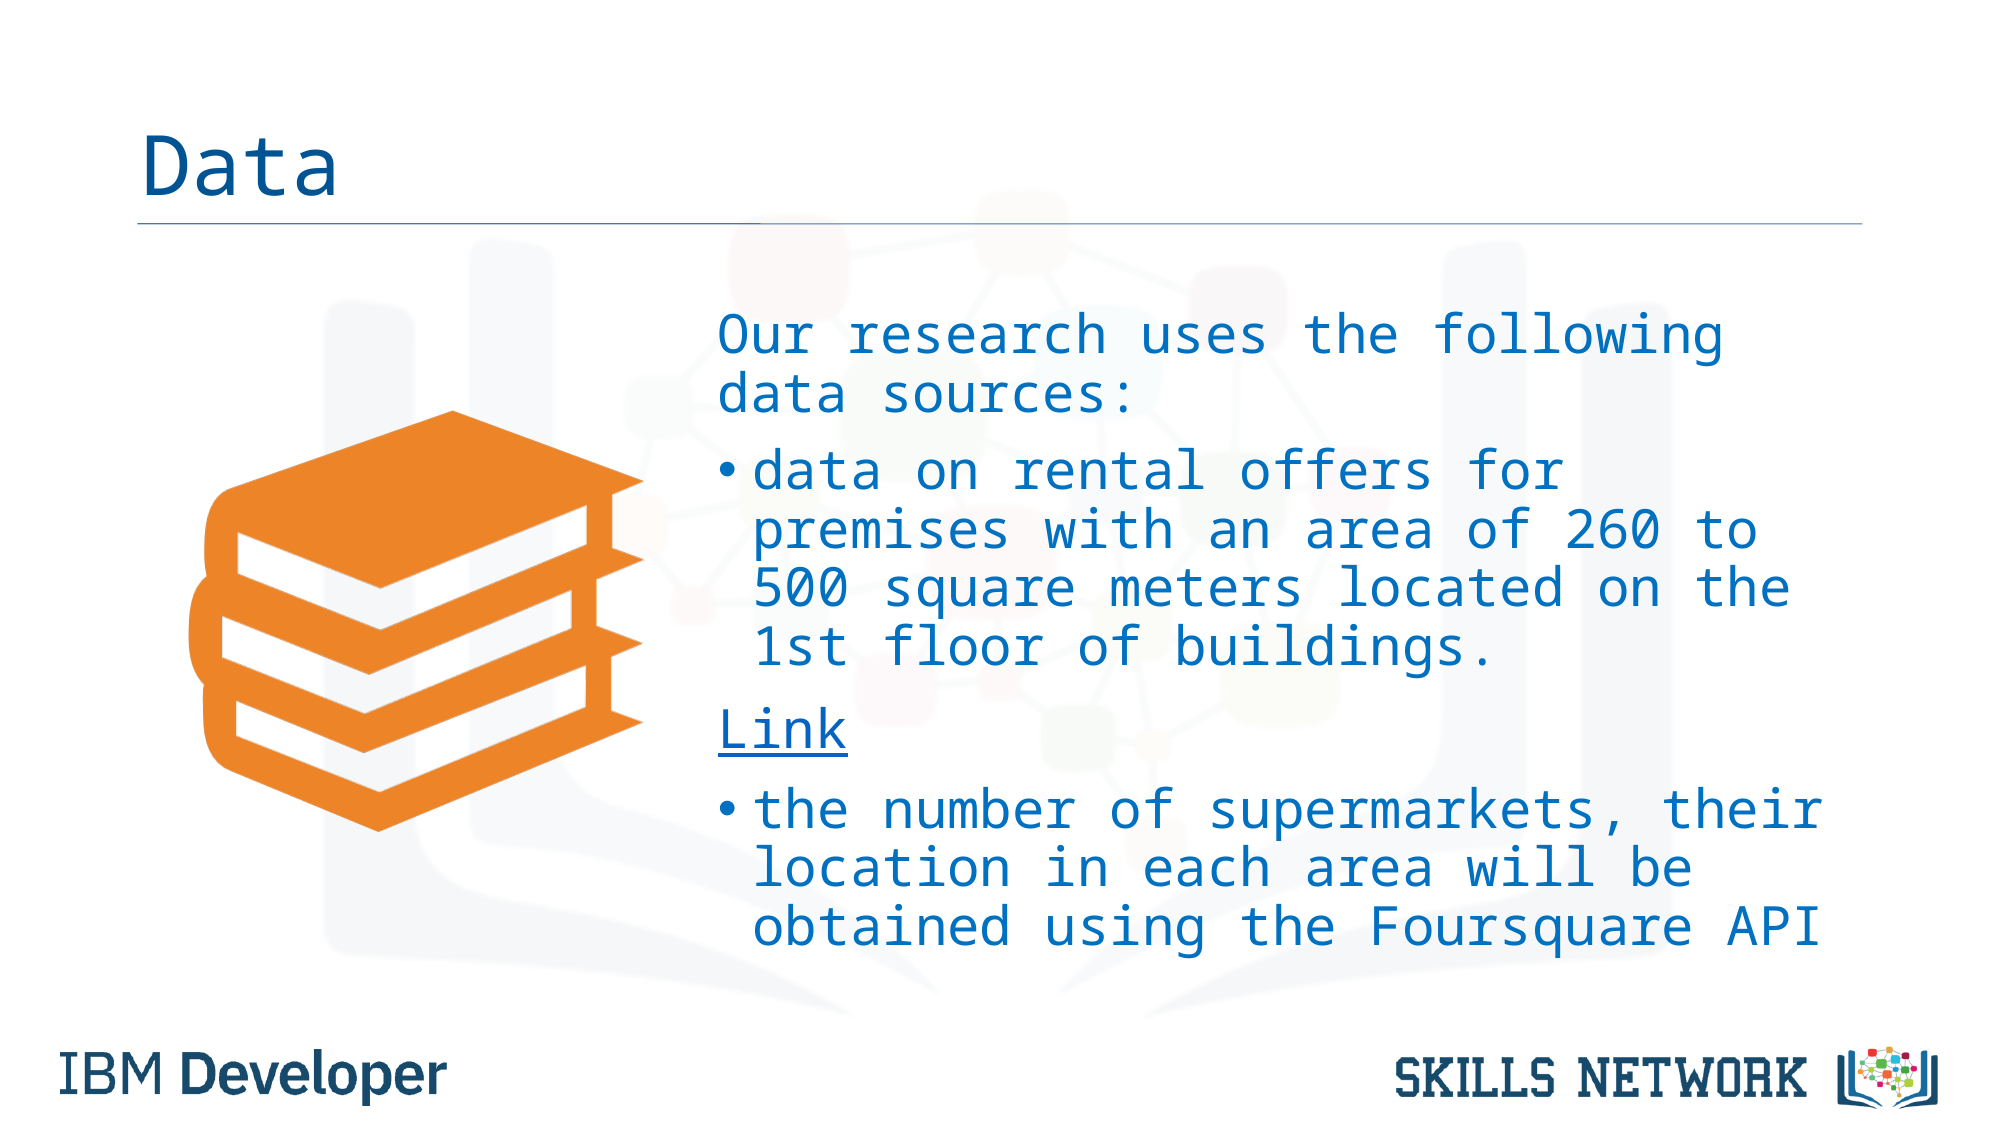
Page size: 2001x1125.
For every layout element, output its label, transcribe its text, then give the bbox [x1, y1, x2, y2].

picture [1390, 1045, 1945, 1111]
text_box Our research uses the following data sources: data on rental offers for premises with an area of 260 to 500 square meters located on the 1st floor of buildings. Link the number of supermarkets, their location in each area will be obtained using the Foursquare API [702, 299, 1863, 1014]
picture [163, 370, 665, 872]
picture [55, 1045, 459, 1108]
title Data [126, 59, 1381, 278]
